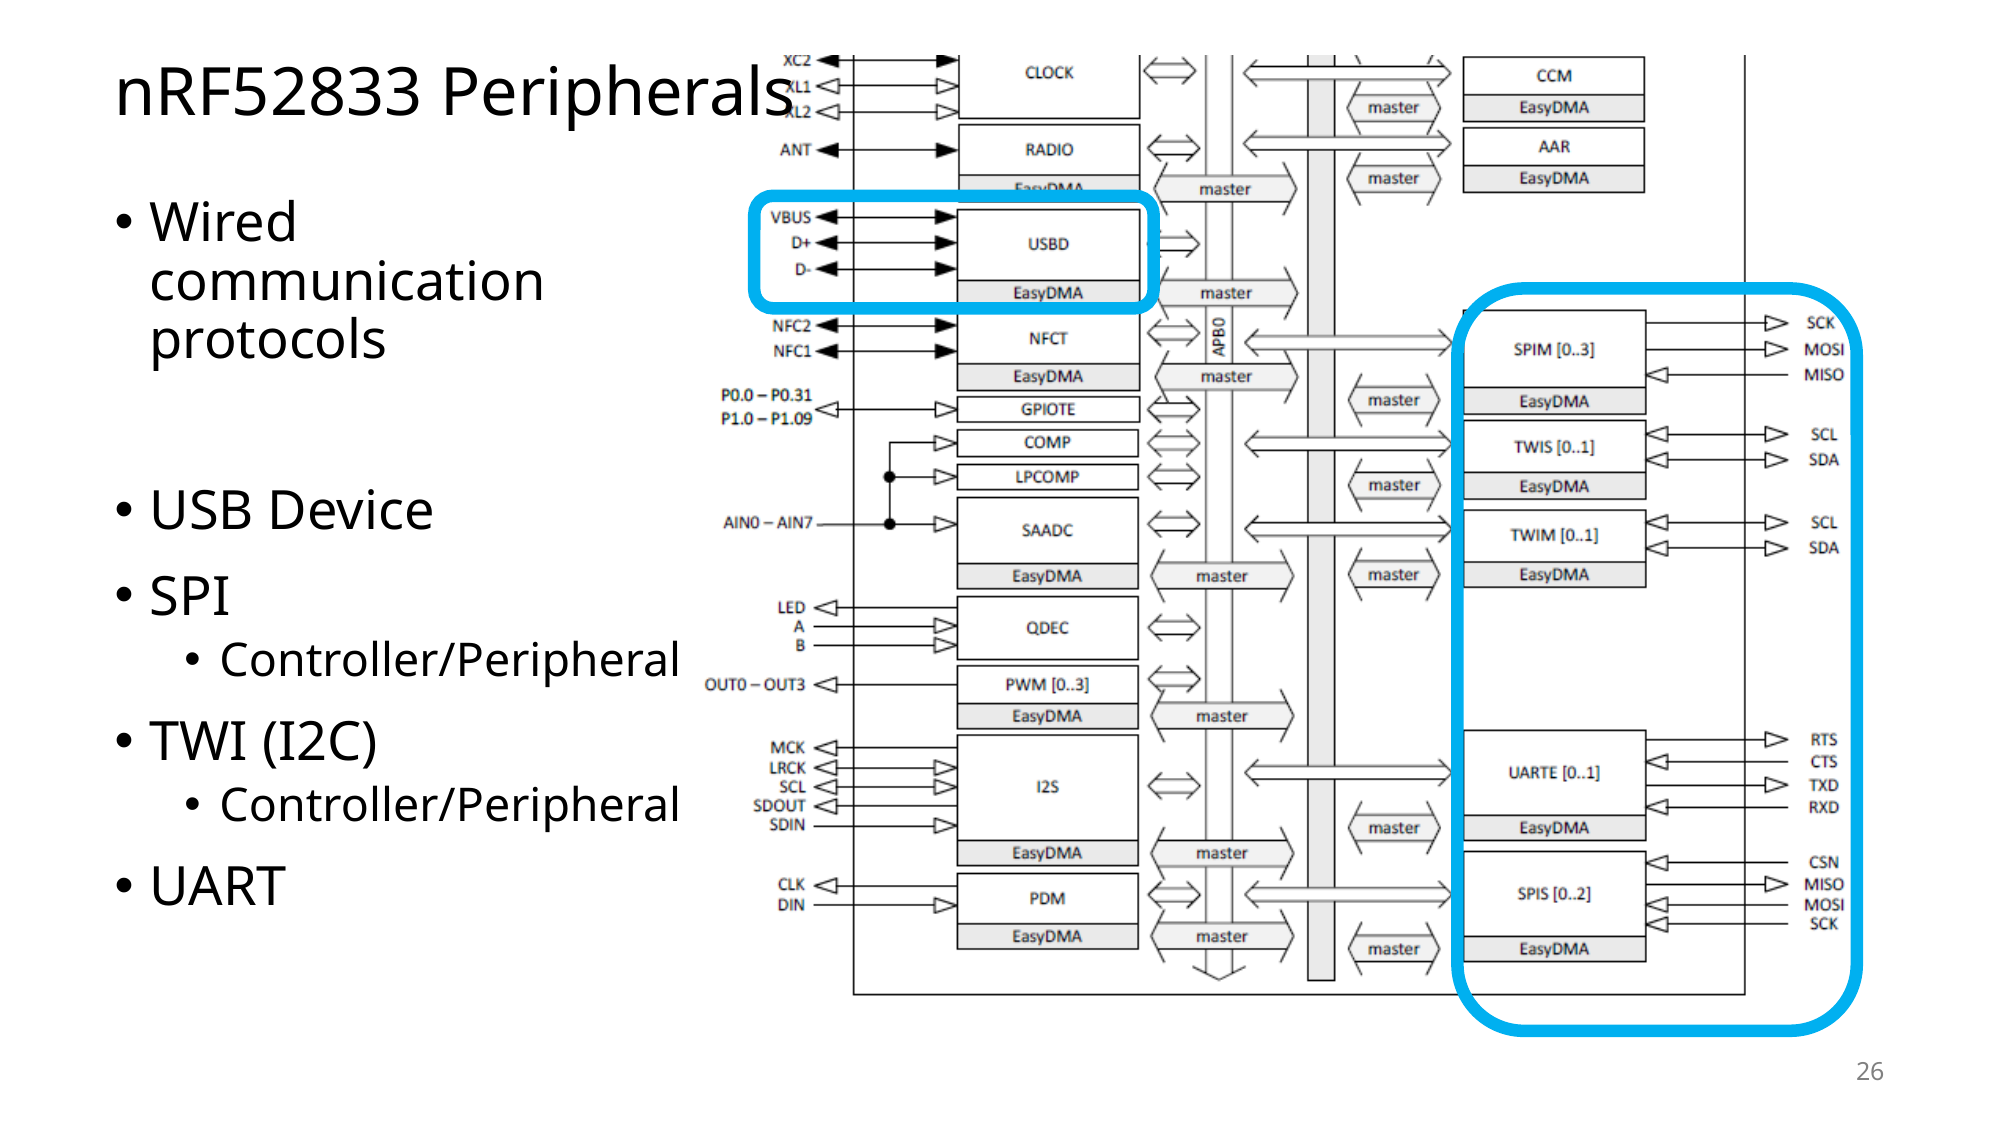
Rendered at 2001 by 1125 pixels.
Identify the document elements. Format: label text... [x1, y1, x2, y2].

picture [696, 55, 1900, 1013]
text_box [1477, 1013, 1838, 1032]
slide_number 26 [1749, 1042, 1900, 1103]
picture [1464, 295, 1850, 1013]
list Wired communication protocols USB Device SPI Controller/Peripheral TWI (I2C) Controller/Peripheral UART [99, 187, 696, 1013]
title nRF52833 Peripherals [99, 37, 1900, 150]
